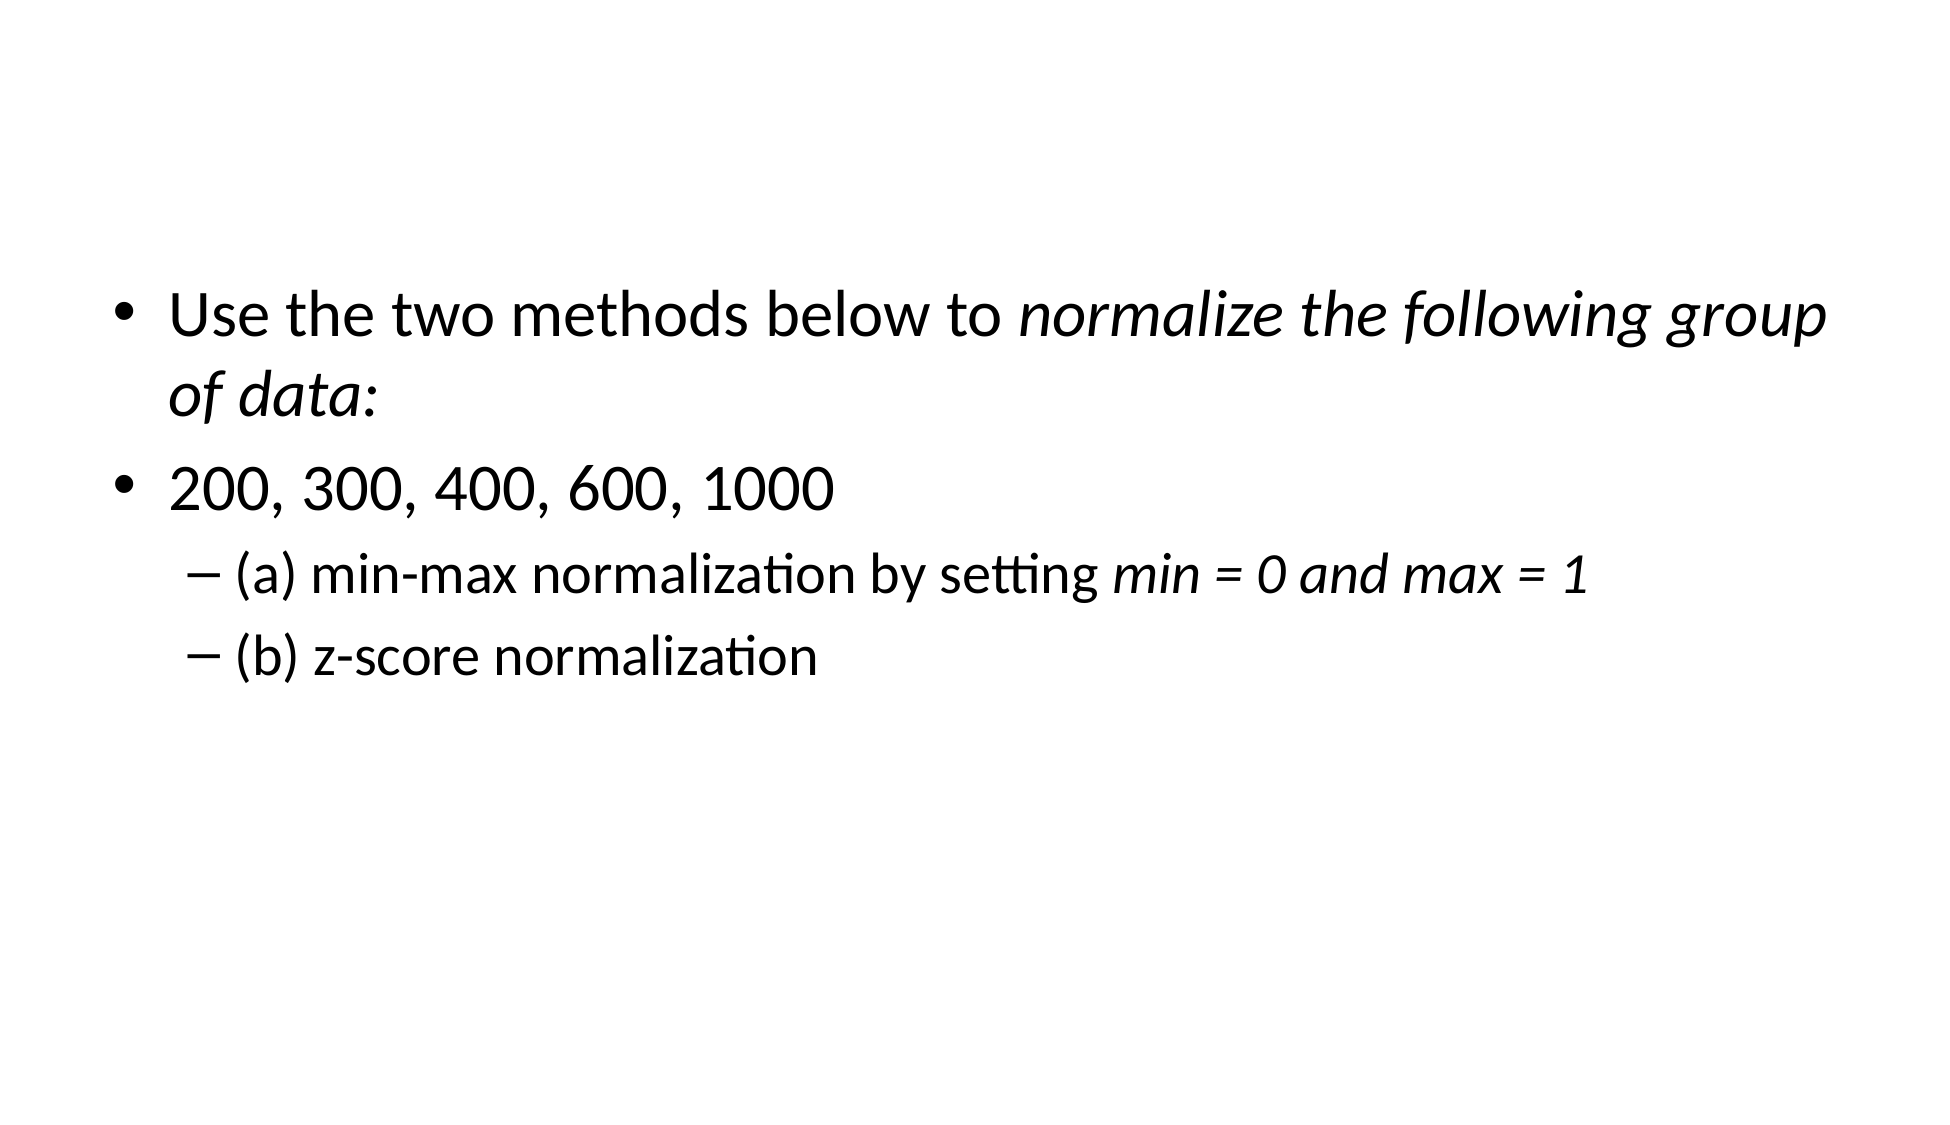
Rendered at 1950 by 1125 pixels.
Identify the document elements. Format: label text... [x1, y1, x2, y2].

list Use the two methods below to normalize the following group of data: 200, 300, 400, 600, 1000 (a) min-max normalization by setting min = 0 and max = 1 (b) z-score normalization [97, 262, 1853, 1005]
